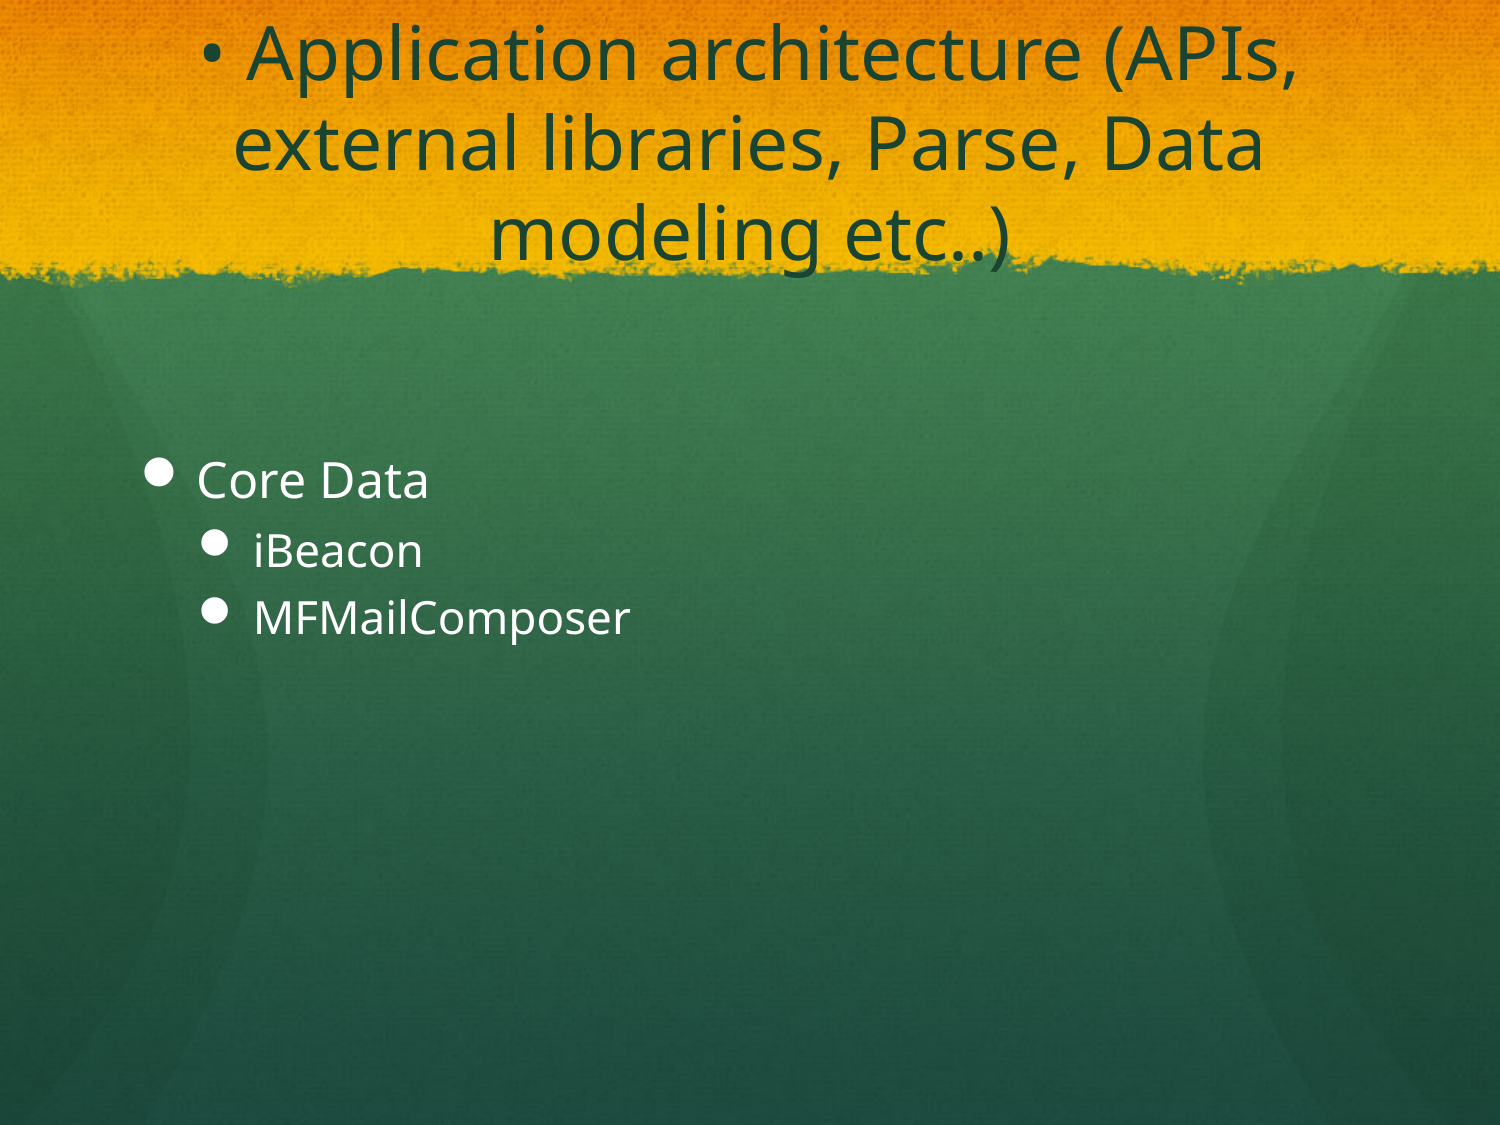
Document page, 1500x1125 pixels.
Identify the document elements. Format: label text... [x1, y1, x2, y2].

picture [0, 0, 1500, 1125]
title • Application architecture (APIs, external libraries, Parse, Data modeling etc..) [125, 69, 1375, 302]
list Core Data iBeacon MFMailComposer [125, 339, 1375, 1026]
